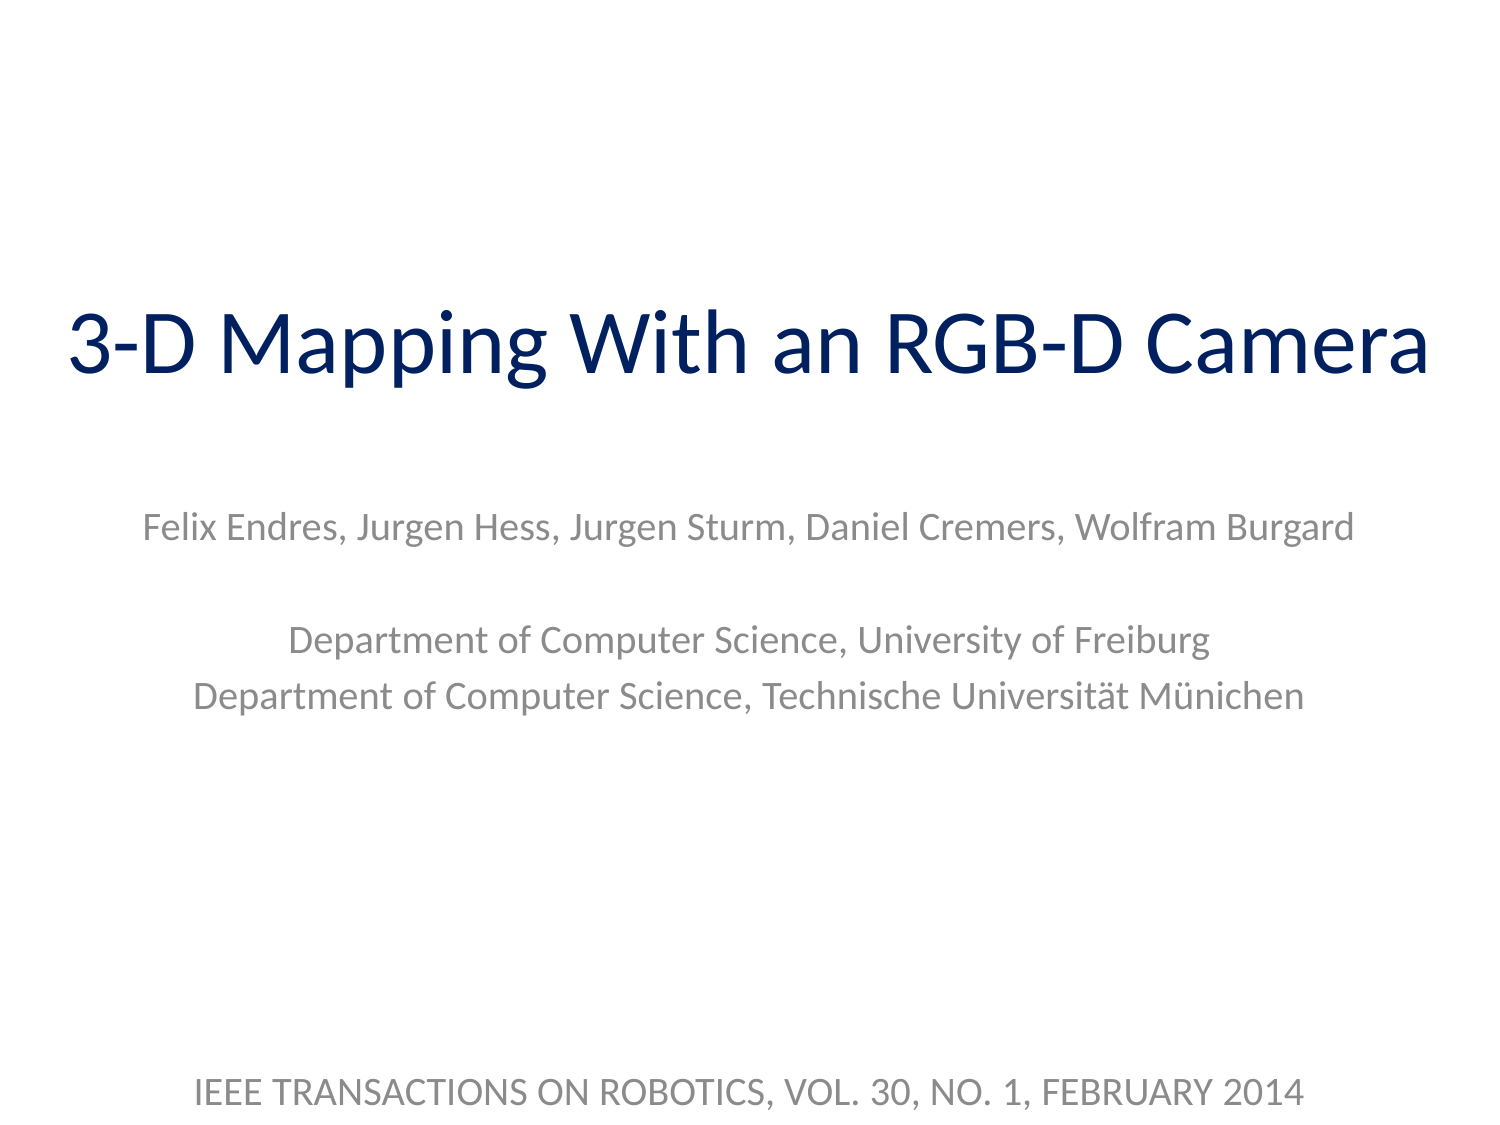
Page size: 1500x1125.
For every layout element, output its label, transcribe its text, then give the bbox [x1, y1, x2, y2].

title 3-D Mapping With an RGB-D Camera [0, 215, 1500, 457]
subtitle Felix Endres, Jurgen Hess, Jurgen Sturm, Daniel Cremers, Wolfram Burgard Department of Computer Science, University of Freiburg Department of Computer Science, Technische Universität Münichen IEEE TRANSACTIONS ON ROBOTICS, VOL. 30, NO. 1, FEBRUARY 2014 [0, 492, 1500, 1125]
